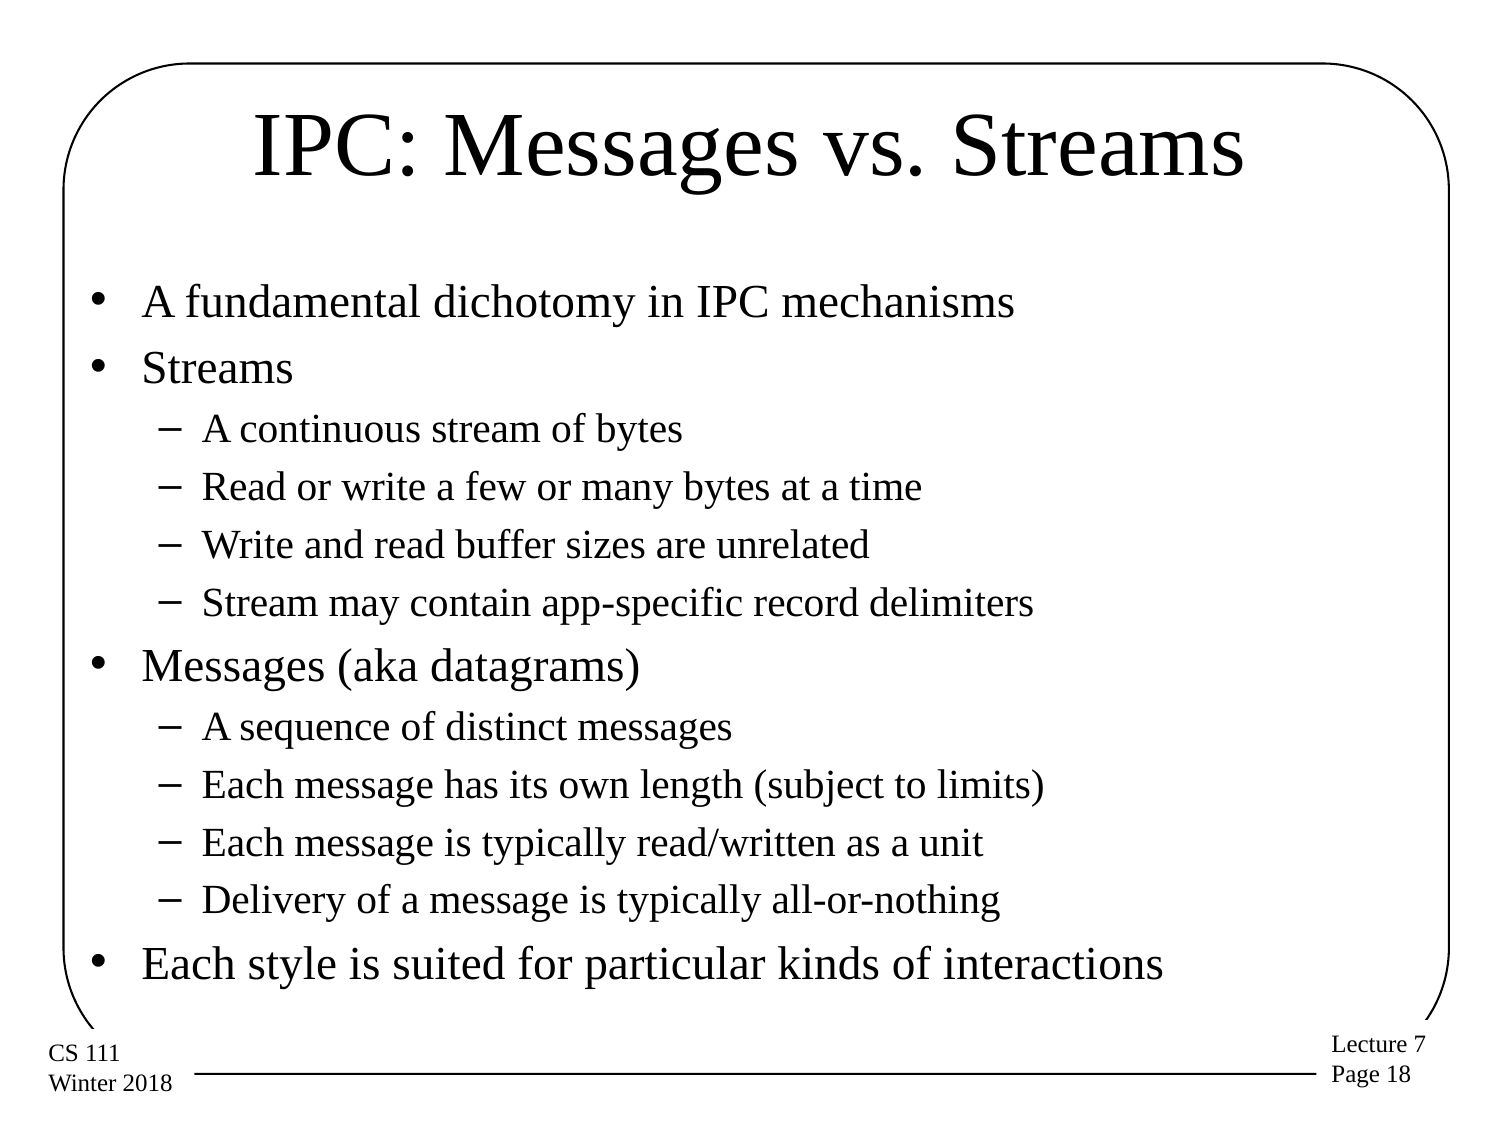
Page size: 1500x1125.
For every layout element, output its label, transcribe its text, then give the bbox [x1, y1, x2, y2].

list A fundamental dichotomy in IPC mechanisms Streams A continuous stream of bytes Read or write a few or many bytes at a time Write and read buffer sizes are unrelated Stream may contain app-specific record delimiters Messages (aka datagrams) A sequence of distinct messages Each message has its own length (subject to limits) Each message is typically read/written as a unit Delivery of a message is typically all-or-nothing Each style is suited for particular kinds of interactions [74, 262, 1426, 1006]
title IPC: Messages vs. Streams [74, 44, 1426, 233]
